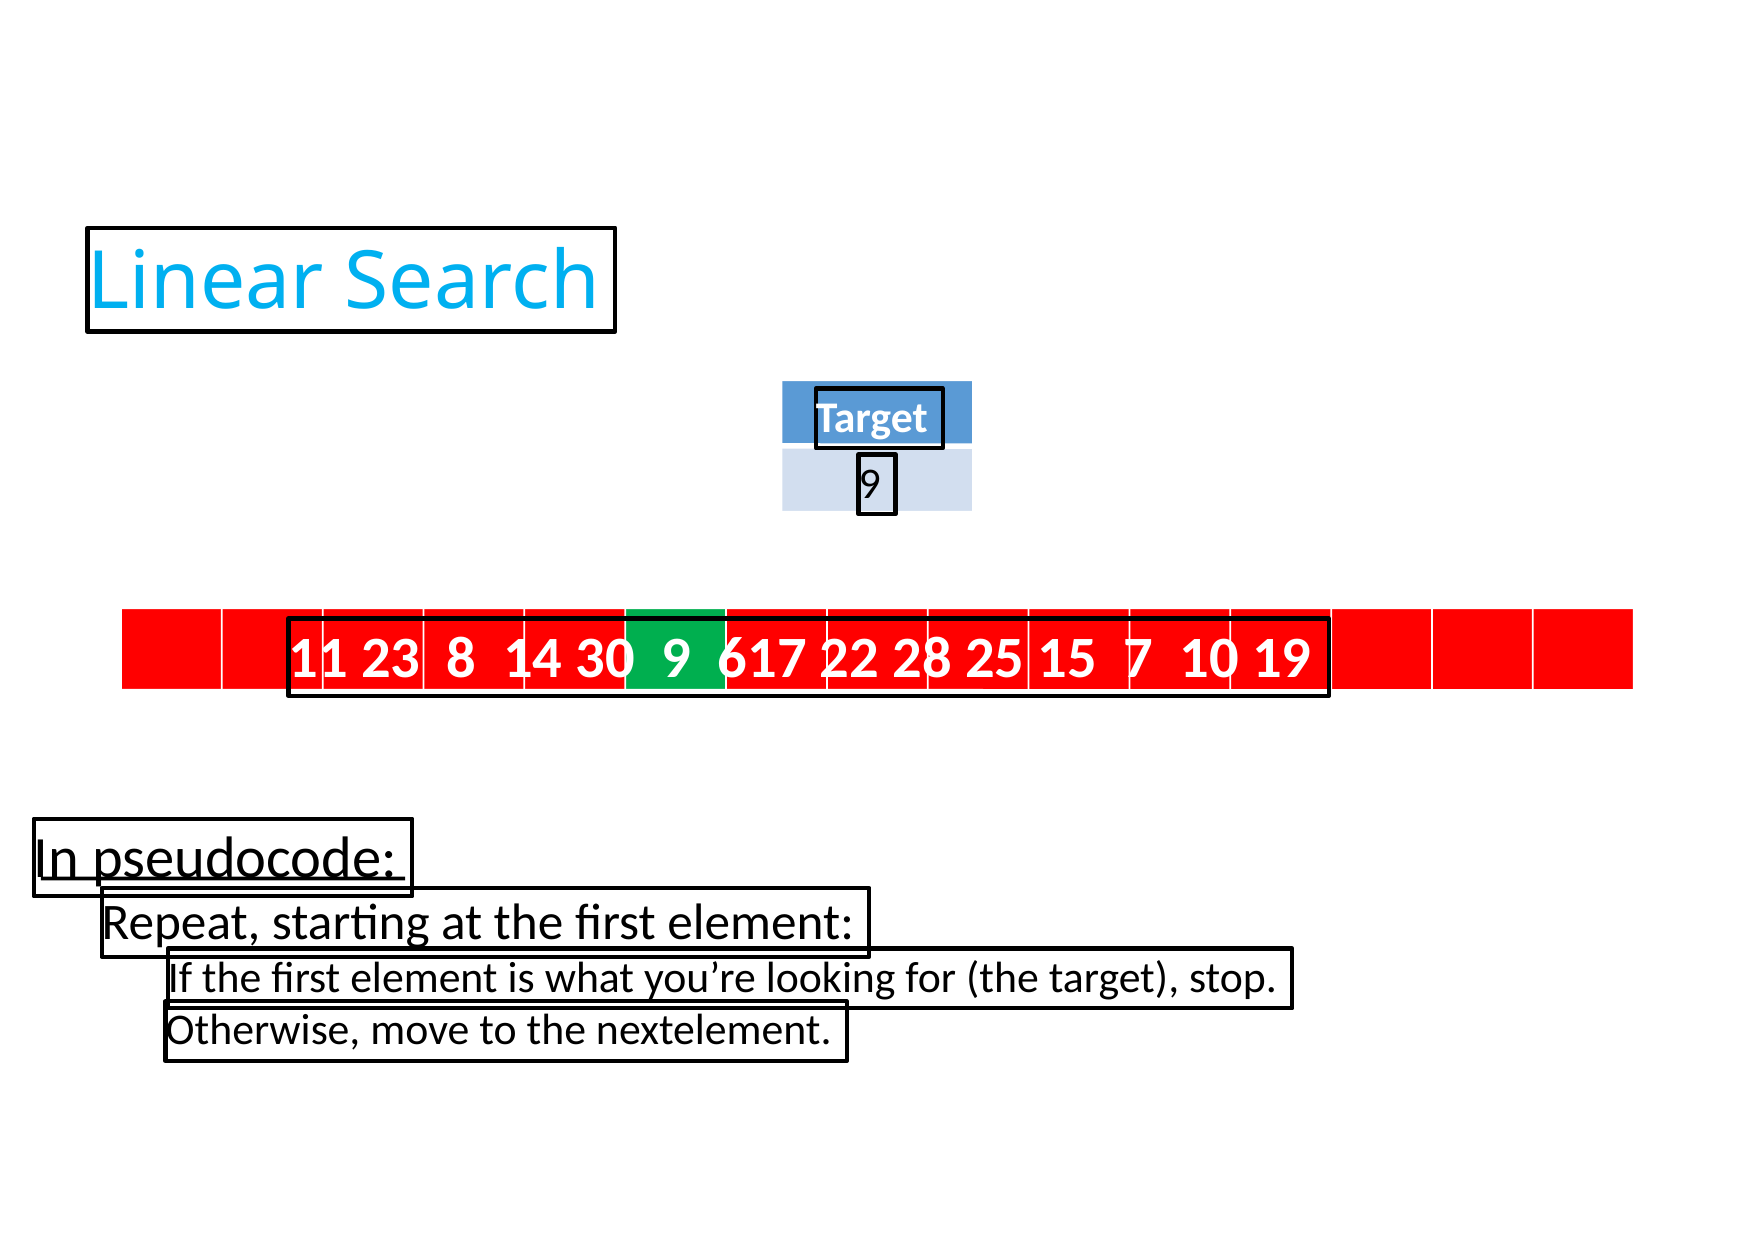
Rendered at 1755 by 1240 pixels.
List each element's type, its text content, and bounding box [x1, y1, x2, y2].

text_box [1132, 611, 1228, 616]
text_box [780, 378, 974, 383]
text_box [1530, 611, 1535, 689]
text_box [784, 383, 970, 443]
text_box [930, 611, 1026, 616]
text_box [1631, 607, 1636, 695]
text_box [1535, 611, 1631, 689]
text_box In pseudocode: [32, 817, 414, 898]
text_box [784, 449, 970, 509]
text_box [830, 611, 925, 616]
text_box [124, 611, 219, 689]
text_box [1429, 611, 1435, 689]
text_box [426, 611, 522, 616]
text_box Otherwise, move to the nextelement. [163, 999, 849, 1063]
text_box [628, 611, 723, 616]
text_box [1233, 611, 1329, 616]
text_box [780, 509, 856, 514]
text_box [1329, 611, 1334, 689]
text_box [970, 379, 976, 513]
text_box If the first element is what you’re looking for (the target), stop. [166, 946, 1294, 1010]
text_box Repeat, starting at the first element: [100, 886, 871, 959]
text_box [898, 509, 974, 514]
text_box [1435, 611, 1530, 689]
text_box [527, 611, 623, 616]
text_box [779, 379, 784, 513]
text_box [224, 611, 320, 689]
text_box [119, 606, 1635, 611]
text_box [784, 443, 814, 449]
text_box [1331, 689, 1635, 694]
text_box [325, 611, 421, 616]
text_box Linear Search [85, 226, 617, 334]
text_box [119, 689, 286, 694]
text_box [118, 607, 124, 695]
text_box [1031, 611, 1127, 616]
text_box 9 [856, 452, 898, 516]
text_box Target [814, 386, 945, 450]
text_box [945, 443, 970, 449]
text_box [219, 611, 224, 689]
text_box [0, 124, 1755, 1115]
text_box [729, 611, 824, 616]
text_box [1334, 611, 1429, 689]
text_box 11 23 8 14 30 9 617 22 28 25 15 7 10 19 [286, 616, 1331, 698]
